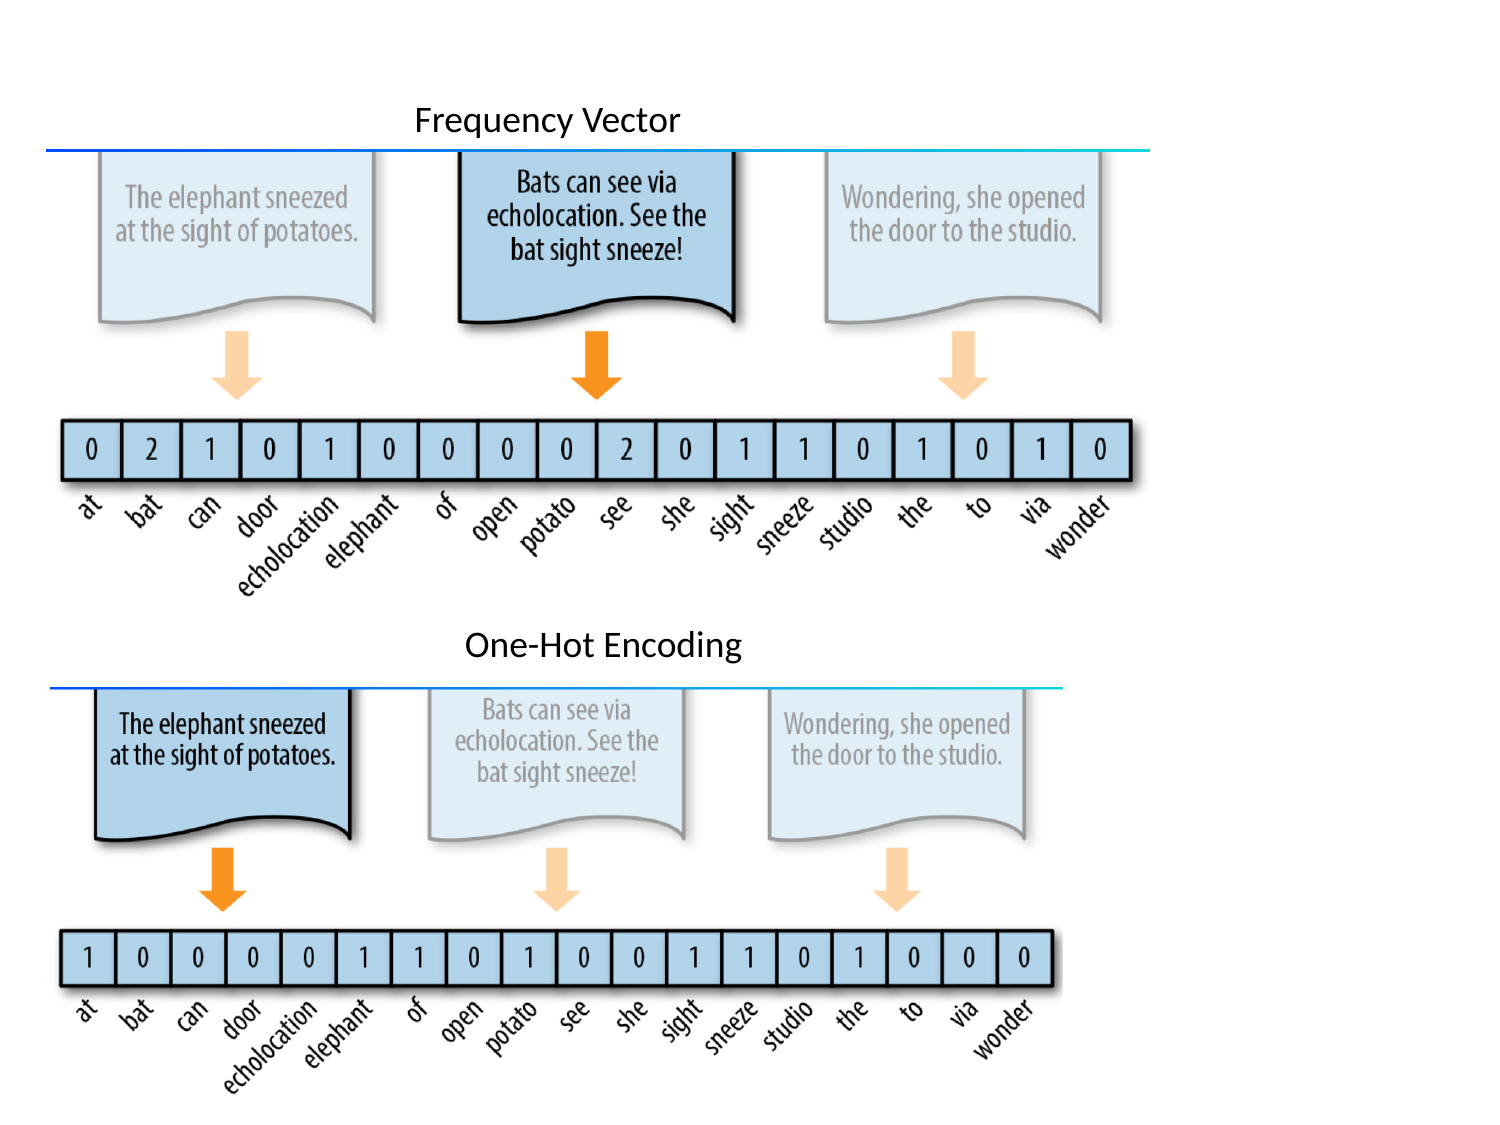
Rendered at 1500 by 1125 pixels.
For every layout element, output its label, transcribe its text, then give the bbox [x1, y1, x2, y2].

text_box One-Hot Encoding [449, 612, 1050, 673]
picture [49, 687, 1063, 1097]
picture [46, 149, 1151, 599]
text_box Frequency Vector [399, 87, 1000, 148]
